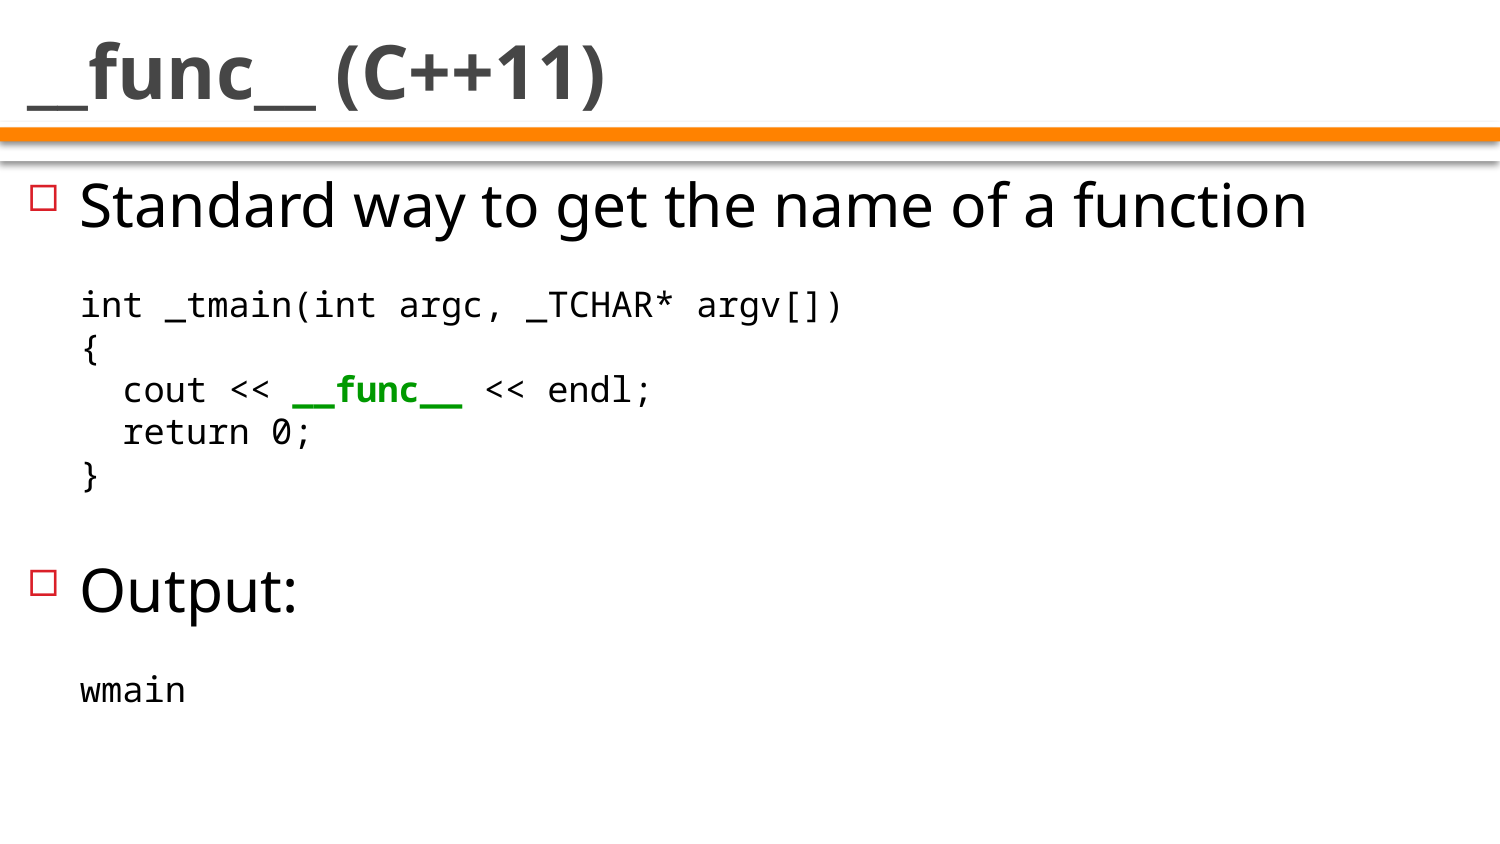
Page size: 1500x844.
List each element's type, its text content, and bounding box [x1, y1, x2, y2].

title __func__ (C++11) [12, 19, 1488, 122]
list Standard way to get the name of a function int _tmain(int argc, _TCHAR* argv[]) { cout << __func__ << endl; return 0; } Output: wmain [12, 159, 1488, 835]
